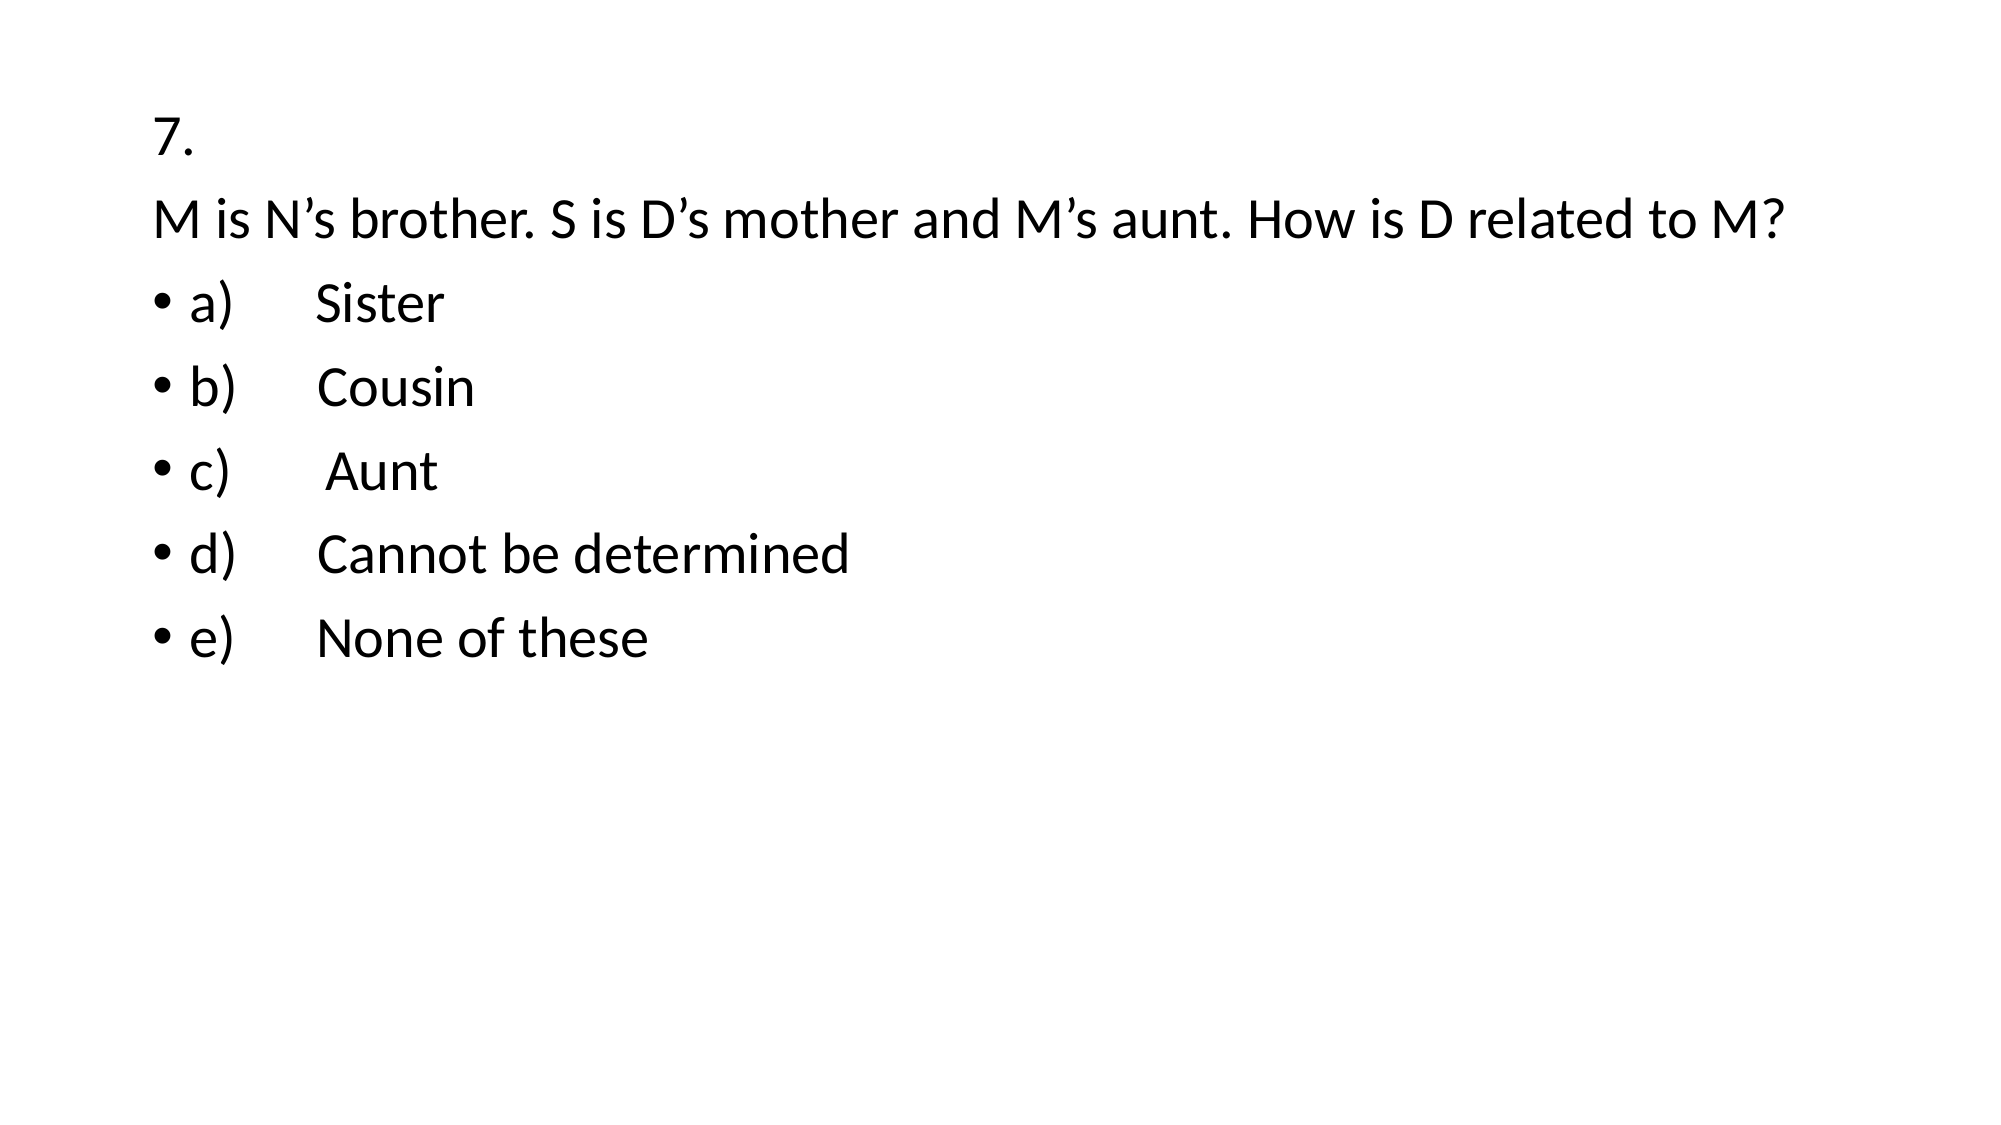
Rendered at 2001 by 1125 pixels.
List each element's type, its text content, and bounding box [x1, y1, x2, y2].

list 7. M is N’s brother. S is D’s mother and M’s aunt. How is D related to M? a) Sister b) Cousin c) Aunt d) Cannot be determined e) None of these [137, 97, 1863, 1014]
